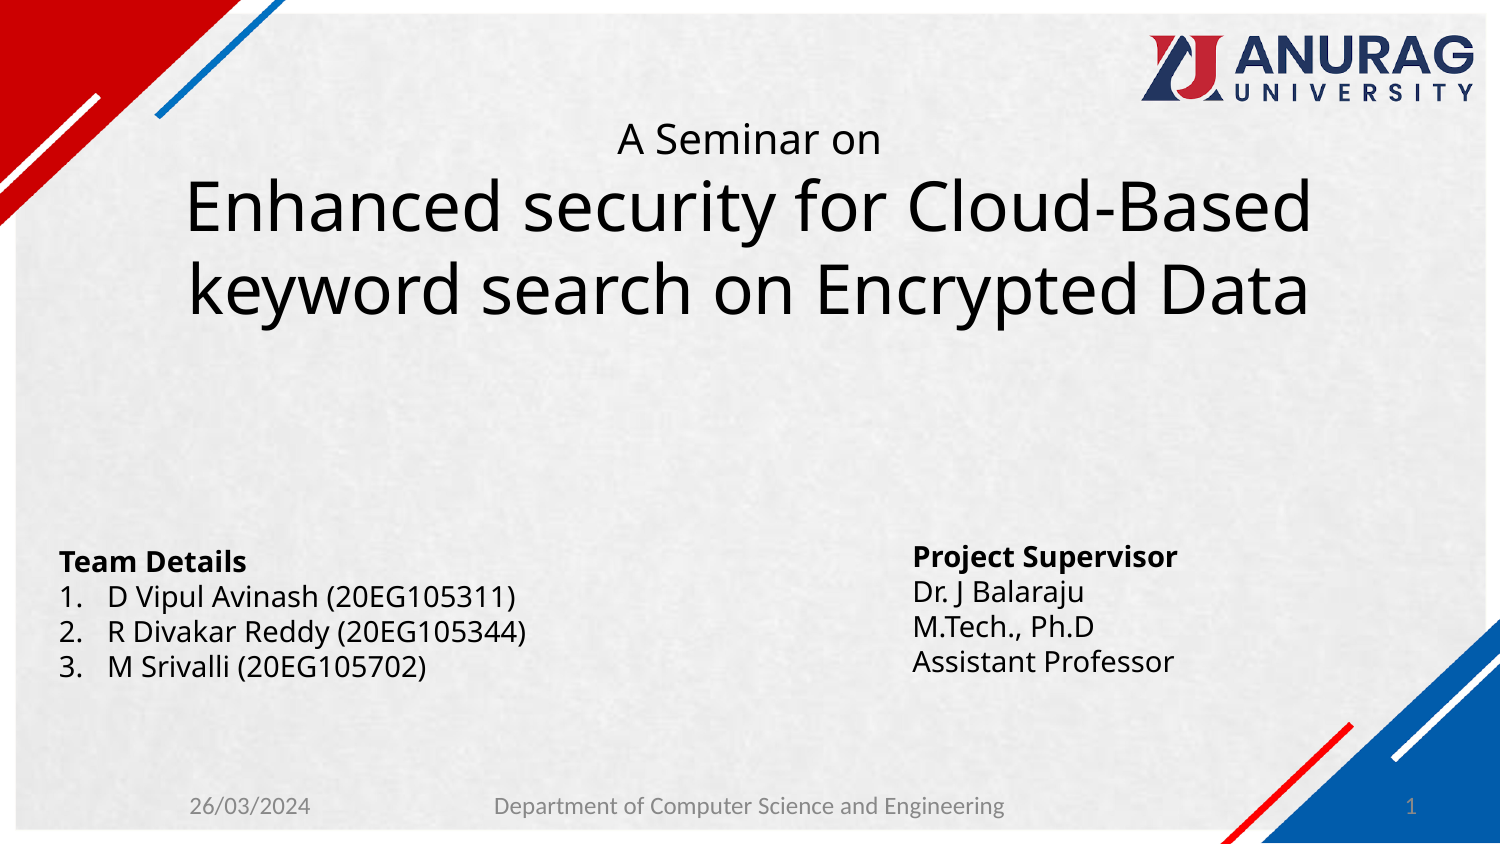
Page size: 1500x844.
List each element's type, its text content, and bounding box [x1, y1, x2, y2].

text_box 26/03/2024 [82, 781, 418, 828]
picture [0, 0, 1500, 844]
slide_number 1 [1394, 783, 1426, 826]
text_box Department of Computer Science and Engineering [484, 781, 1016, 828]
title A Seminar on Enhanced security for Cloud-Based keyword search on Encrypted Data [74, 103, 1426, 338]
text_box Team Details D Vipul Avinash (20EG105311) R Divakar Reddy (20EG105344) M Srivalli (20EG105702) [51, 535, 607, 691]
text_box Project Supervisor Dr. J Balaraju M.Tech., Ph.D Assistant Professor [904, 531, 1230, 686]
